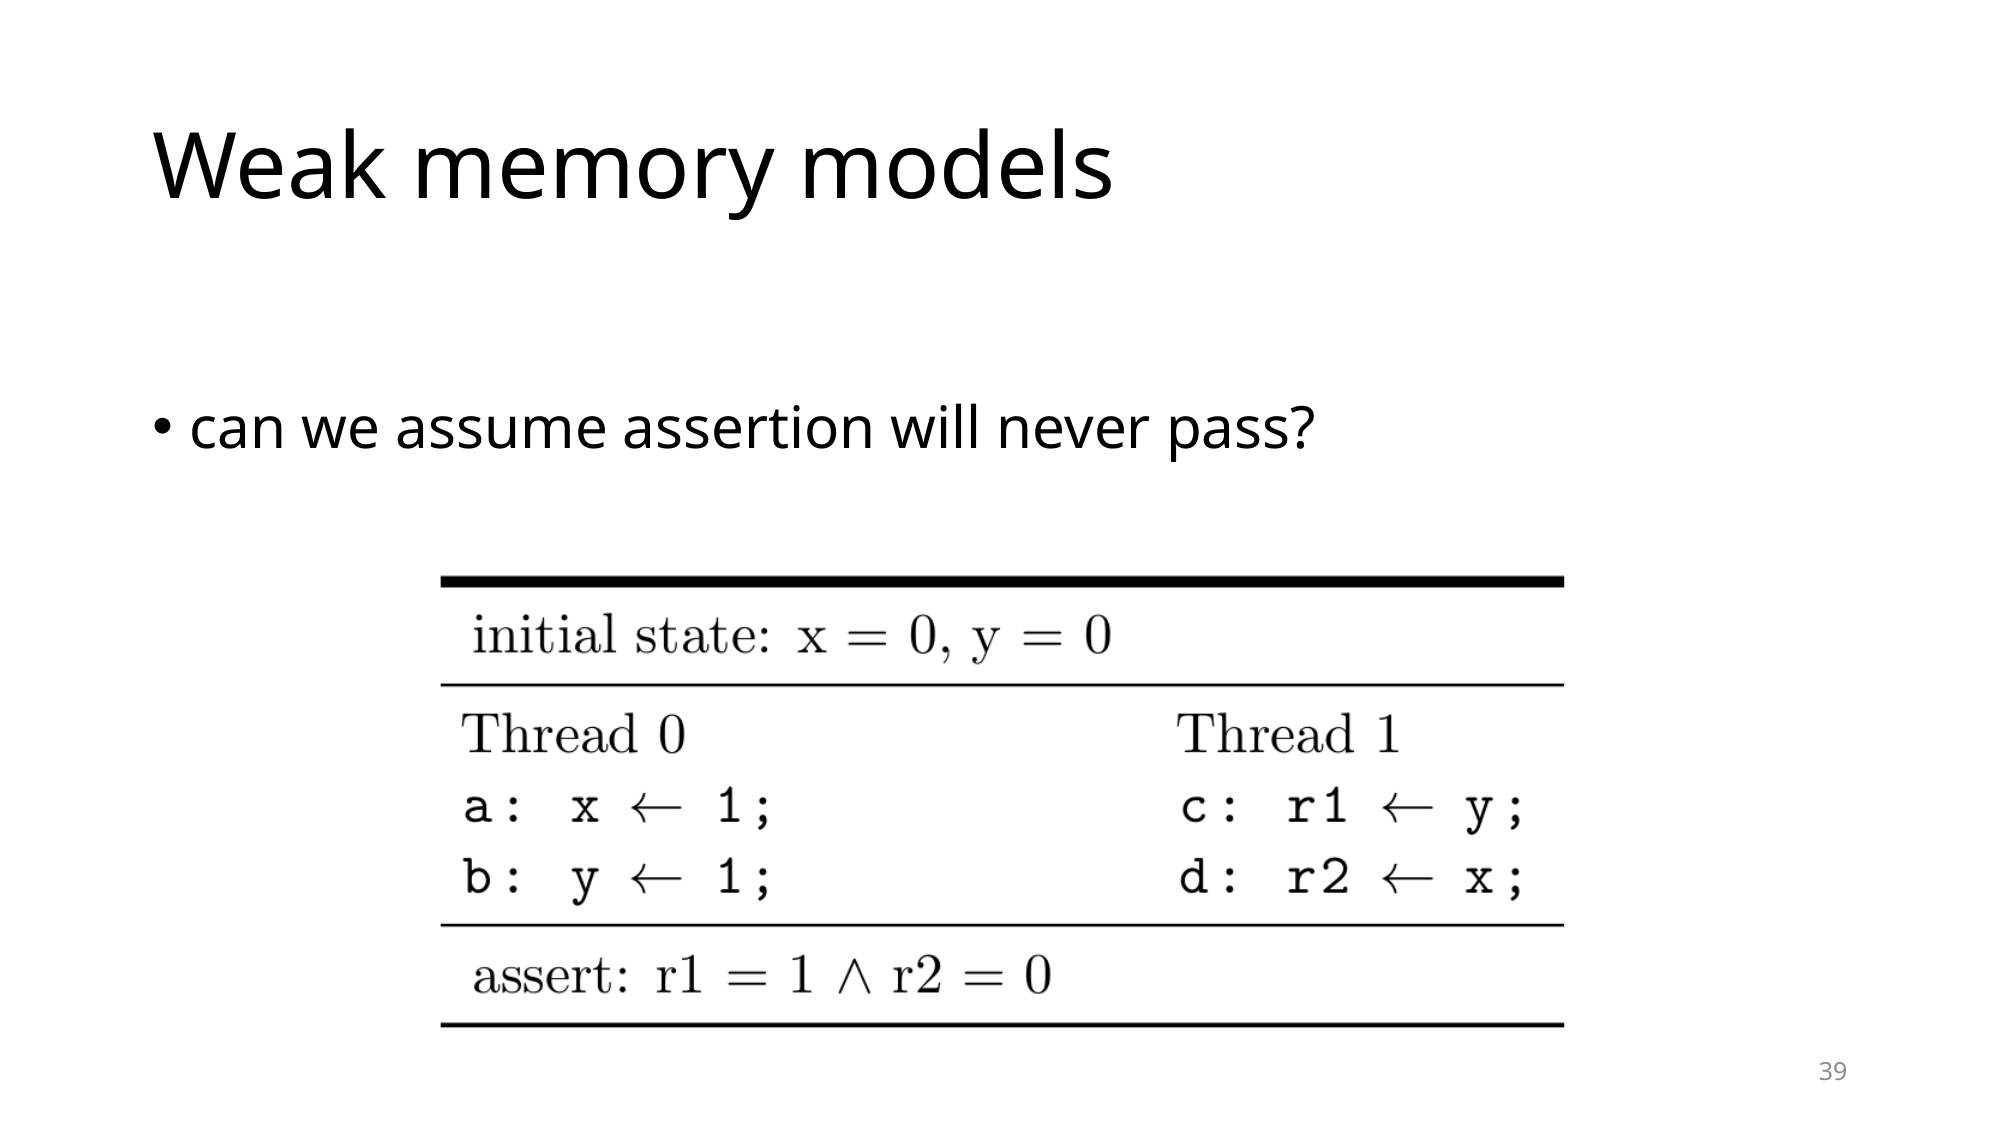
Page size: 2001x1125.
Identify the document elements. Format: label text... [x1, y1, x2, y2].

title Weak memory models [137, 59, 1863, 278]
picture [418, 560, 1581, 1043]
slide_number 39 [1412, 1042, 1863, 1103]
list can we assume assertion will never pass? [137, 299, 1863, 1014]
